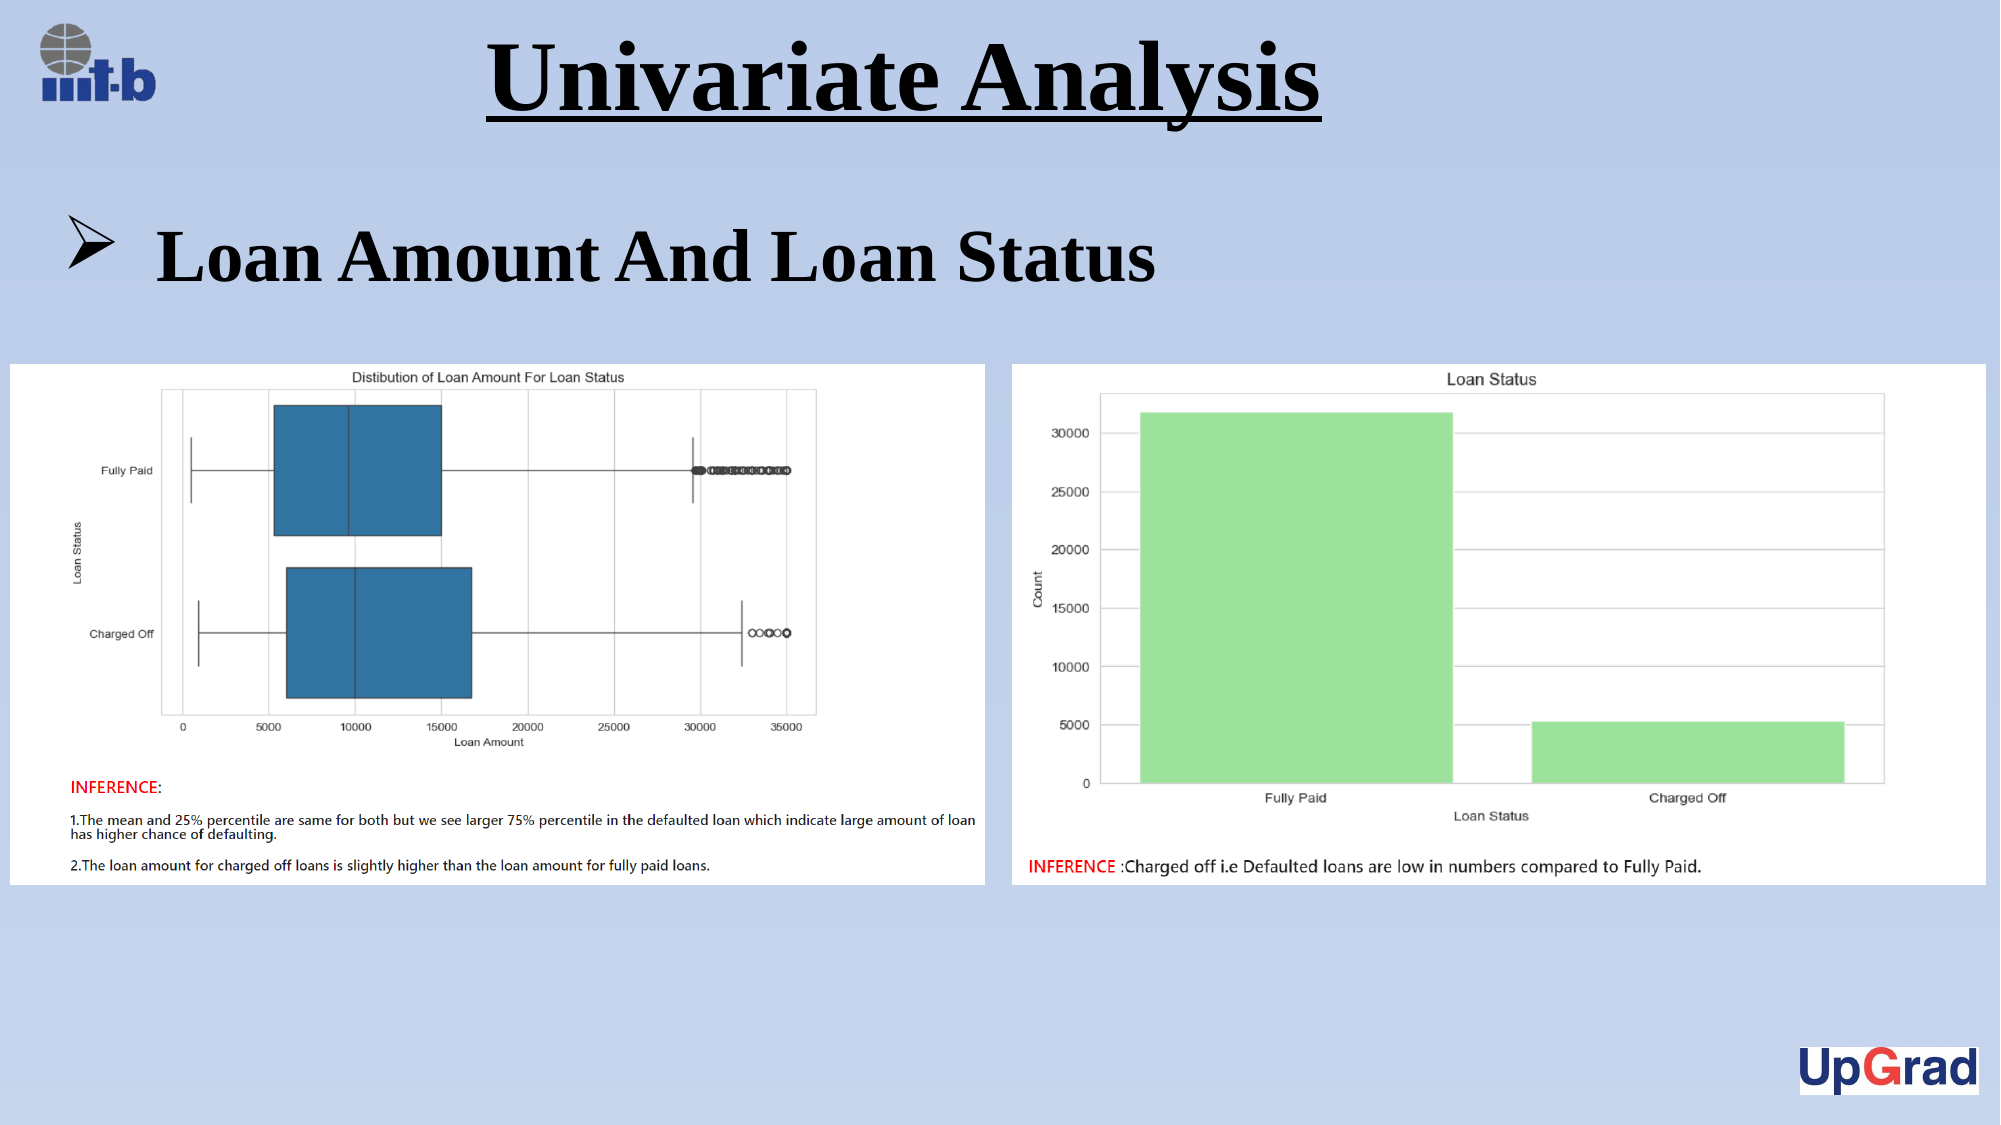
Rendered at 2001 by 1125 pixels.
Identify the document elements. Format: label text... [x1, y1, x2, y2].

text_box Univariate Analysis [470, 3, 2000, 138]
picture [18, 20, 176, 122]
picture [10, 364, 985, 885]
text_box Loan Amount And Loan Status [47, 198, 1172, 304]
picture [1012, 364, 1986, 885]
picture [1800, 1047, 1979, 1095]
